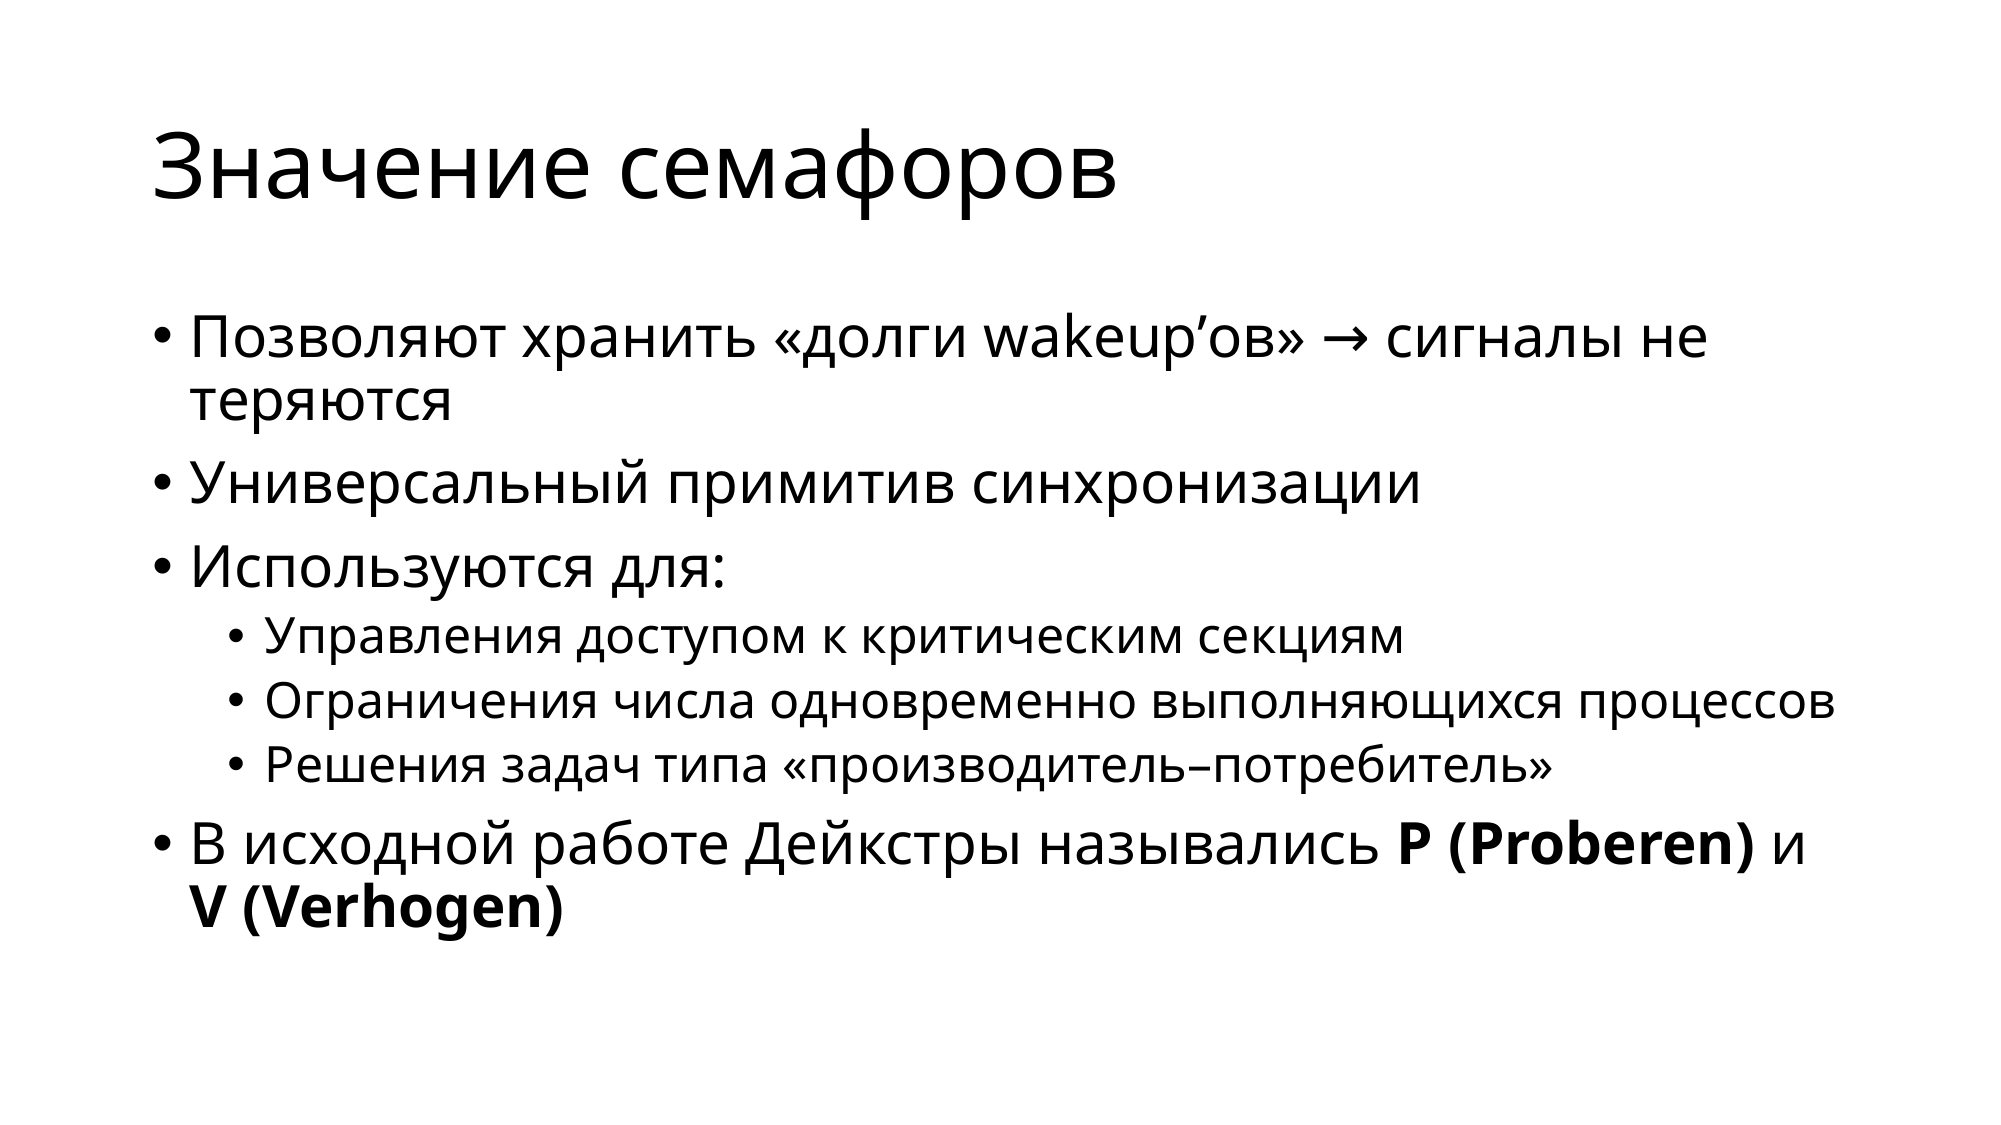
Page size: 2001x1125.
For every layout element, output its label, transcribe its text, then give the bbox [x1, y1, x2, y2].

title Значение семафоров [137, 59, 1863, 278]
list Позволяют хранить «долги wakeup’ов» → сигналы не теряются Универсальный примитив синхронизации Используются для: Управления доступом к критическим секциям Ограничения числа одновременно выполняющихся процессов Решения задач типа «производитель–потребитель» В исходной работе Дейкстры назывались P (Proberen) и V (Verhogen) [137, 299, 1863, 1014]
